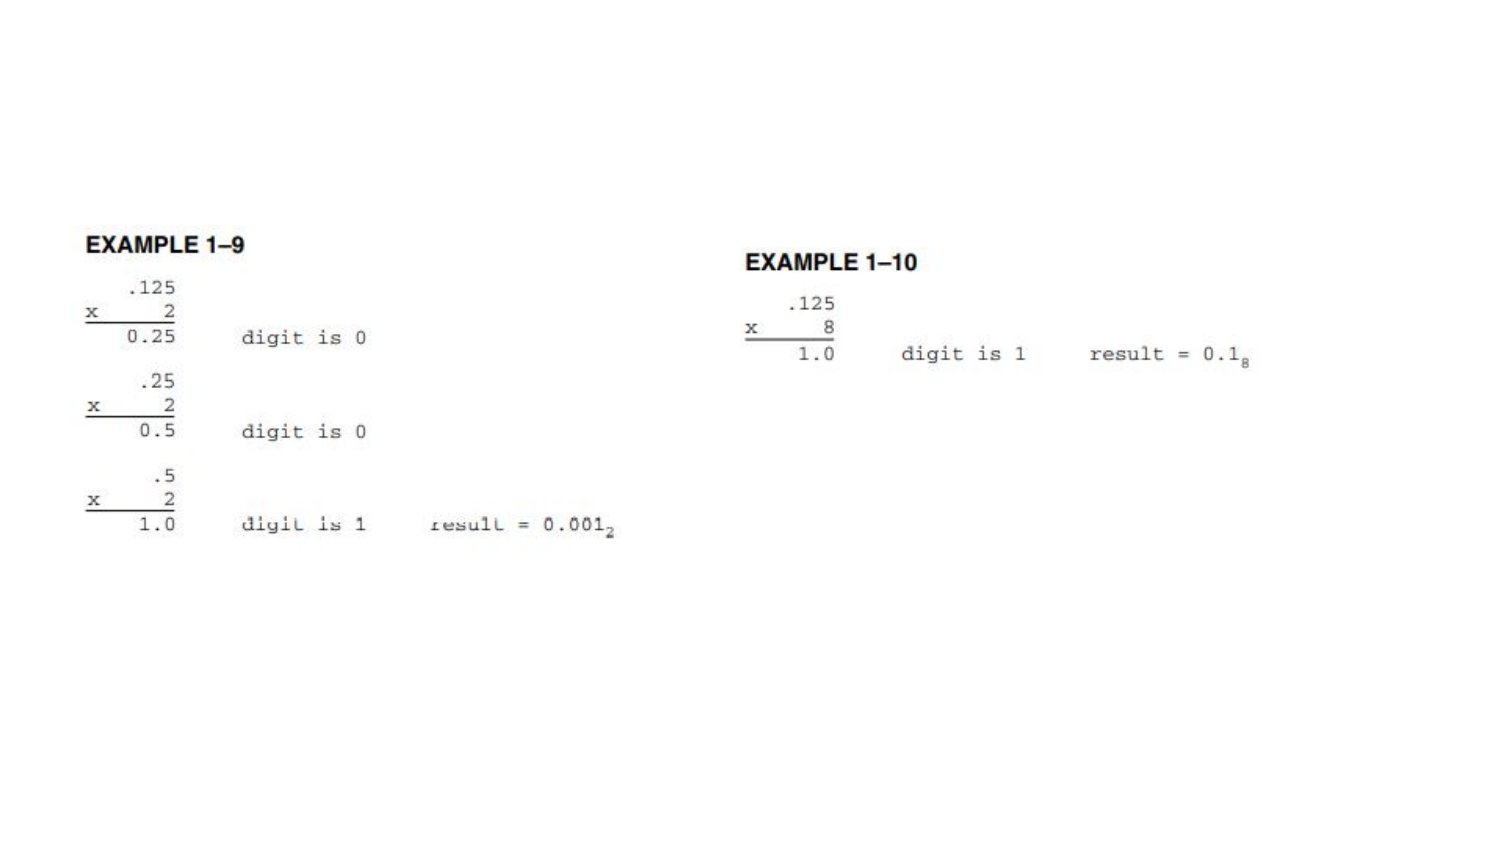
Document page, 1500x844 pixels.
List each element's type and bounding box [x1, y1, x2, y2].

picture [740, 246, 1260, 390]
picture [71, 225, 636, 566]
